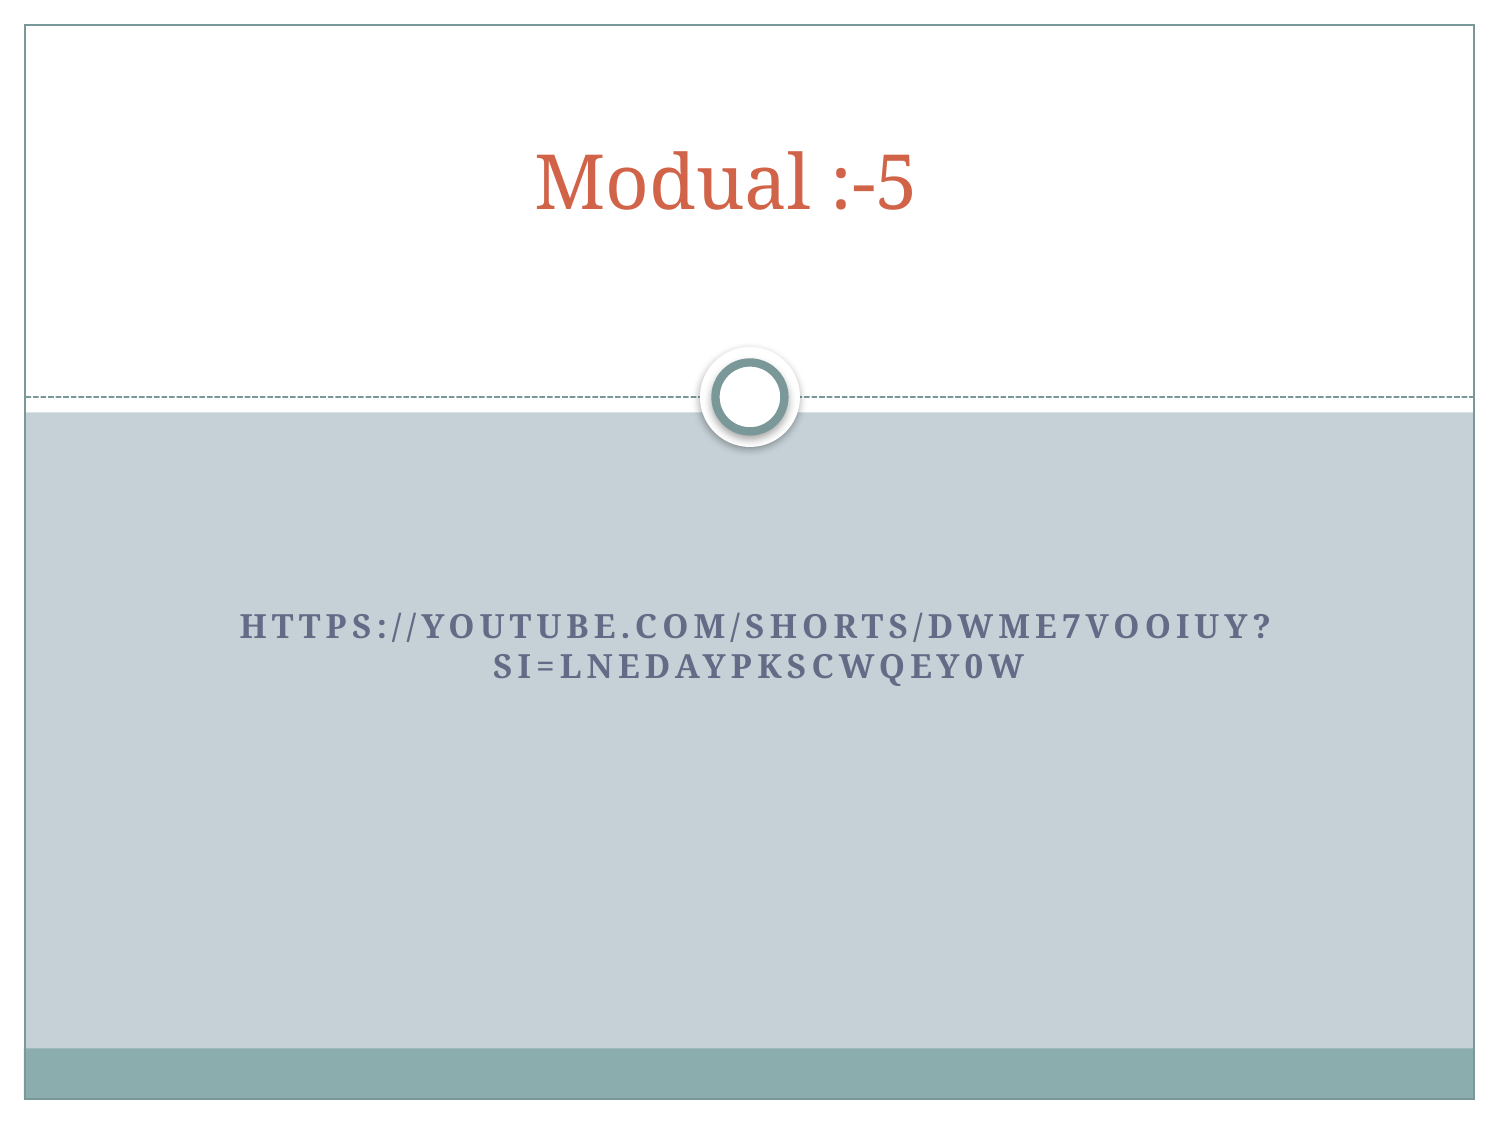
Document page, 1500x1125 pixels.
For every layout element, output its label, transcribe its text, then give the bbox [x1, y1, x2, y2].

title Modual :-5 [112, 125, 1341, 232]
subtitle https://youtube.com/shorts/dwmE7VOoIUY?si=lnEdaypkScwqEY0w [17, 597, 1500, 1106]
